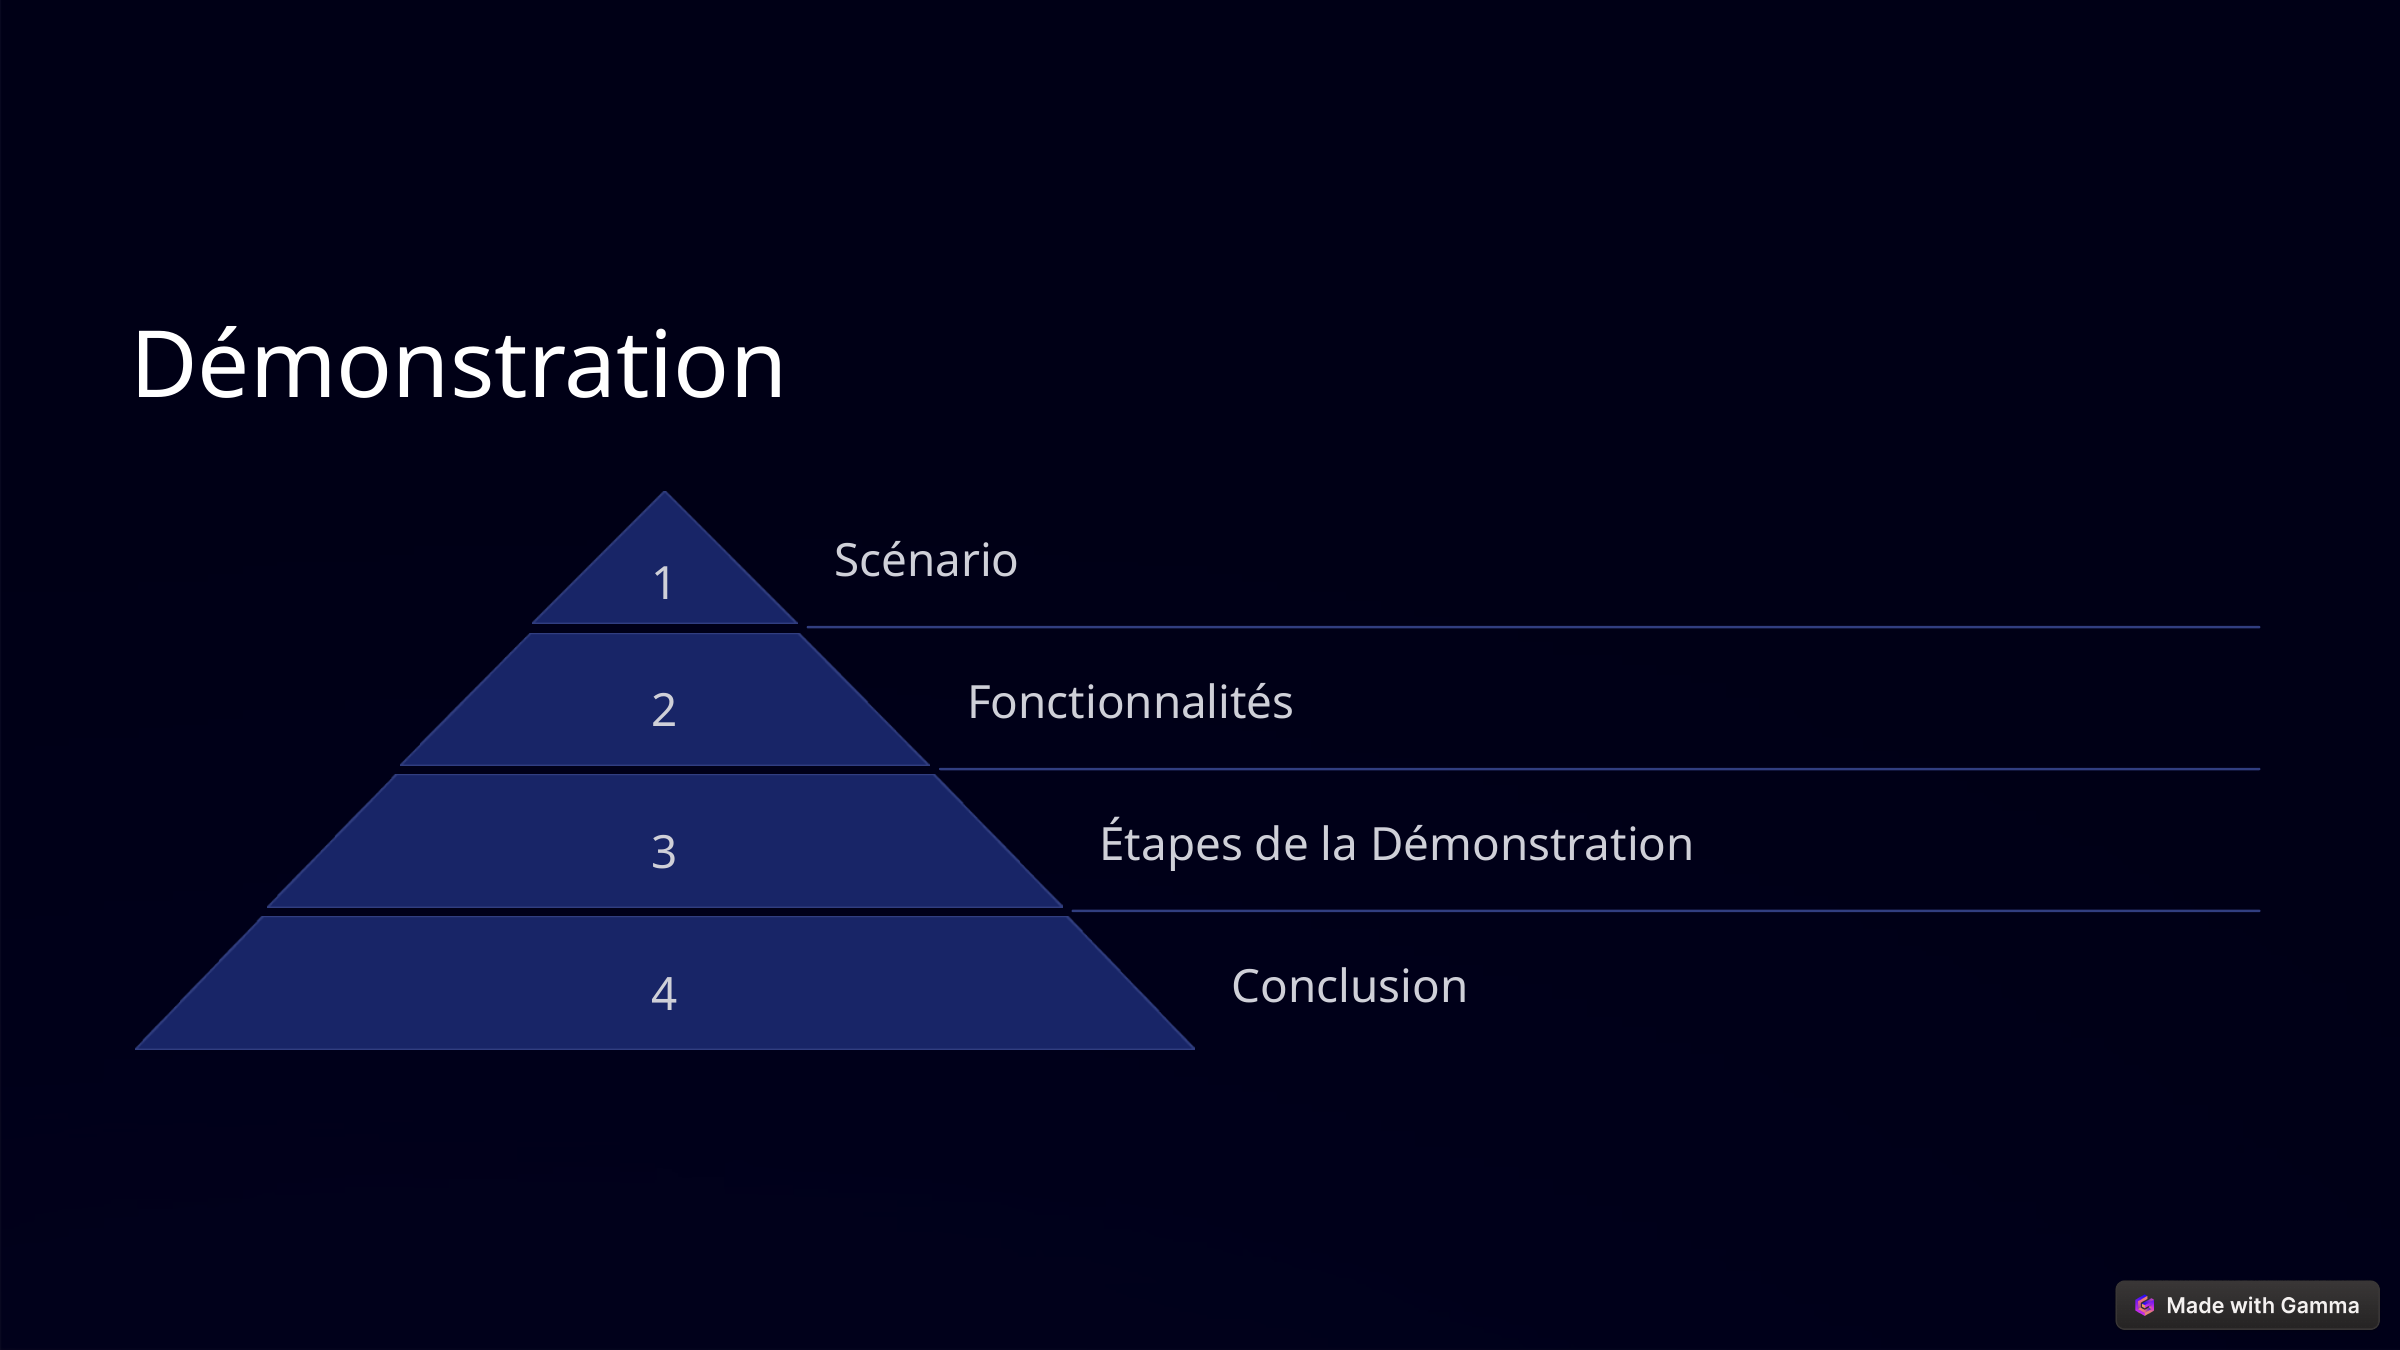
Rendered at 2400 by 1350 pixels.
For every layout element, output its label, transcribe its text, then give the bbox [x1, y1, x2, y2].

text_box [806, 625, 2261, 629]
text_box Fonctionnalités [967, 670, 1288, 729]
text_box Scénario [834, 528, 1018, 587]
picture [532, 491, 798, 624]
picture [2106, 1271, 2389, 1339]
picture [267, 774, 1063, 908]
text_box [1071, 909, 2261, 913]
picture [135, 916, 1195, 1050]
text_box Conclusion [1231, 953, 1465, 1013]
picture [400, 633, 930, 766]
text_box Démonstration [130, 300, 1061, 417]
text_box [939, 767, 2261, 771]
text_box Étapes de la Démonstration [1099, 812, 1673, 871]
